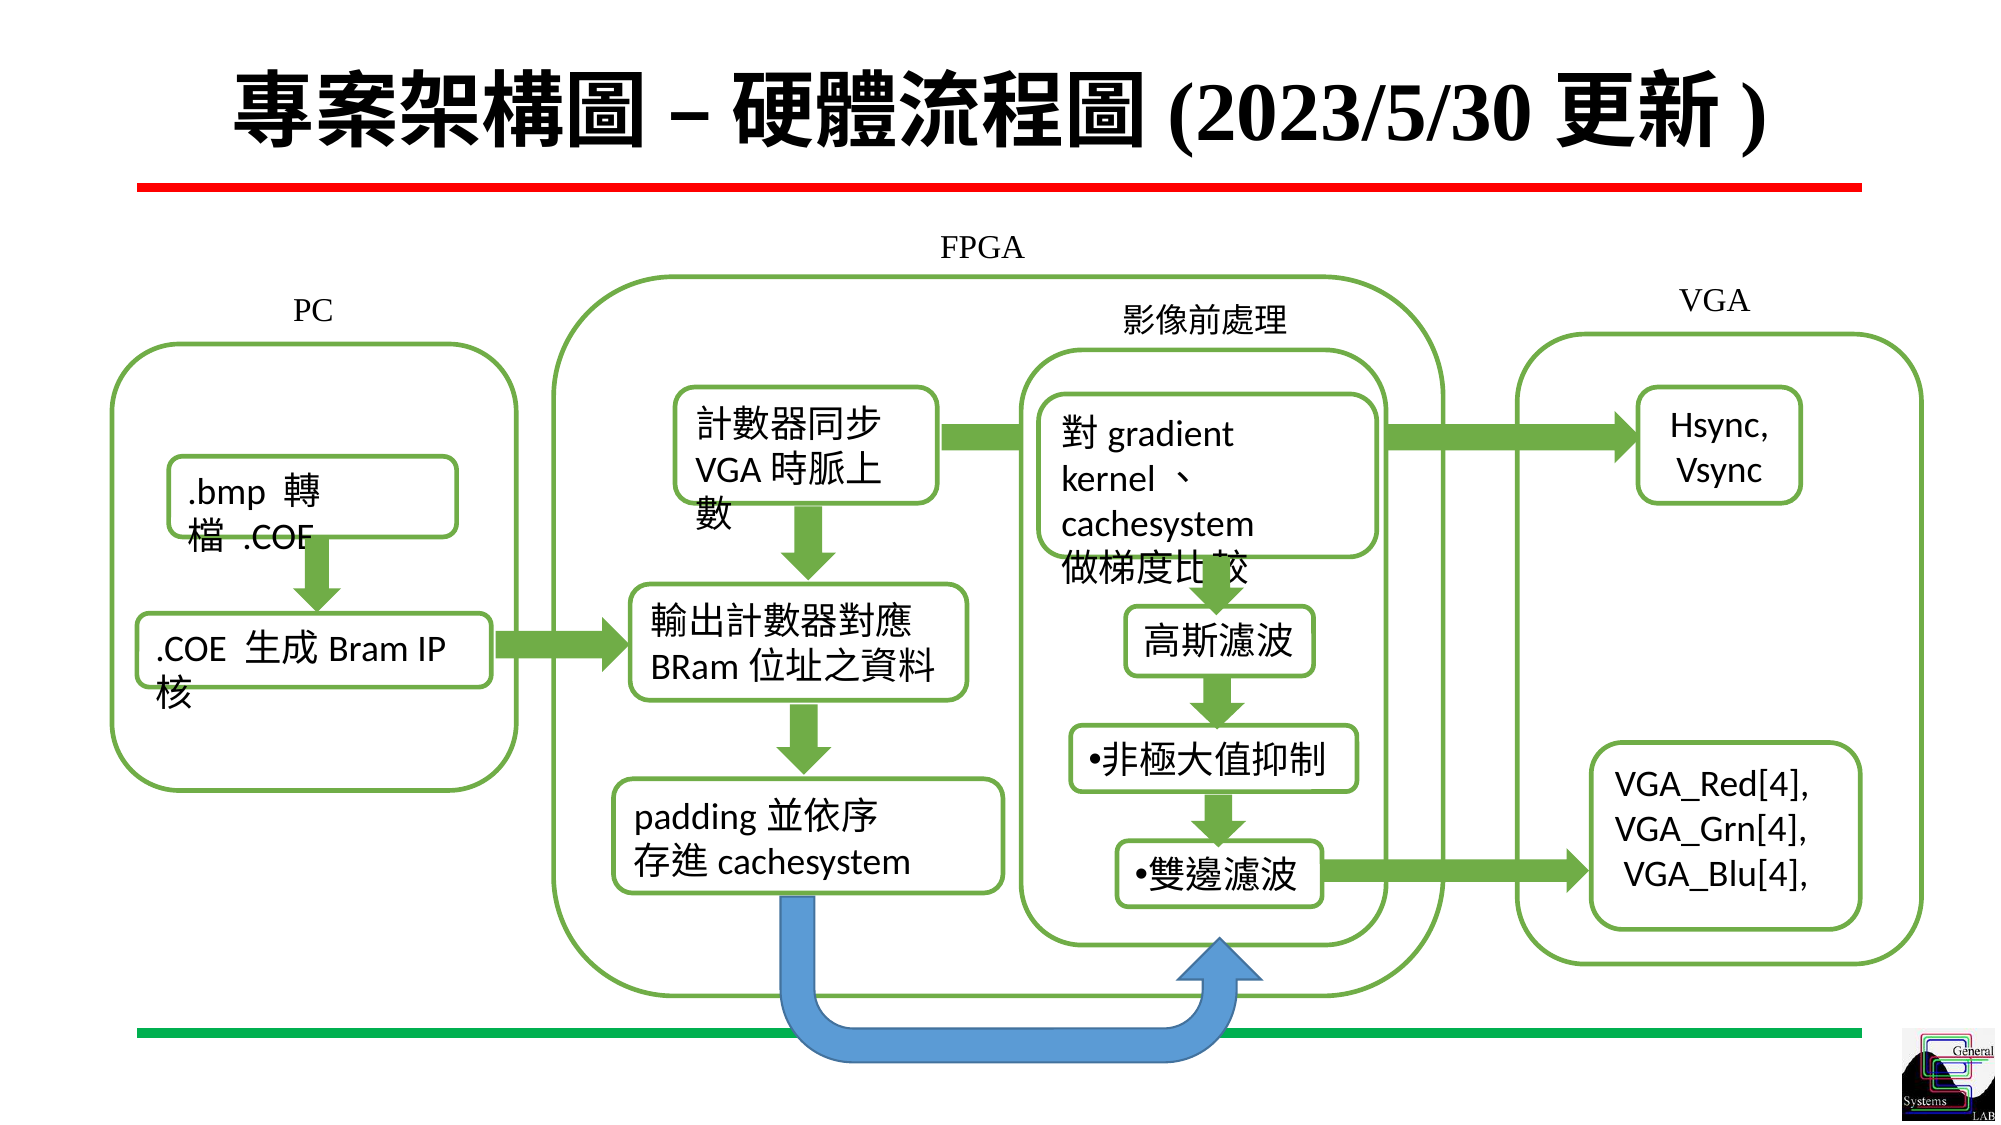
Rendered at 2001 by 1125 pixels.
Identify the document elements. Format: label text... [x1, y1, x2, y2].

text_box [111, 218, 1922, 1063]
title 專案架構圖 – 硬體流程圖(2023/5/30更新) [137, 54, 1863, 173]
picture [1902, 1028, 1995, 1121]
